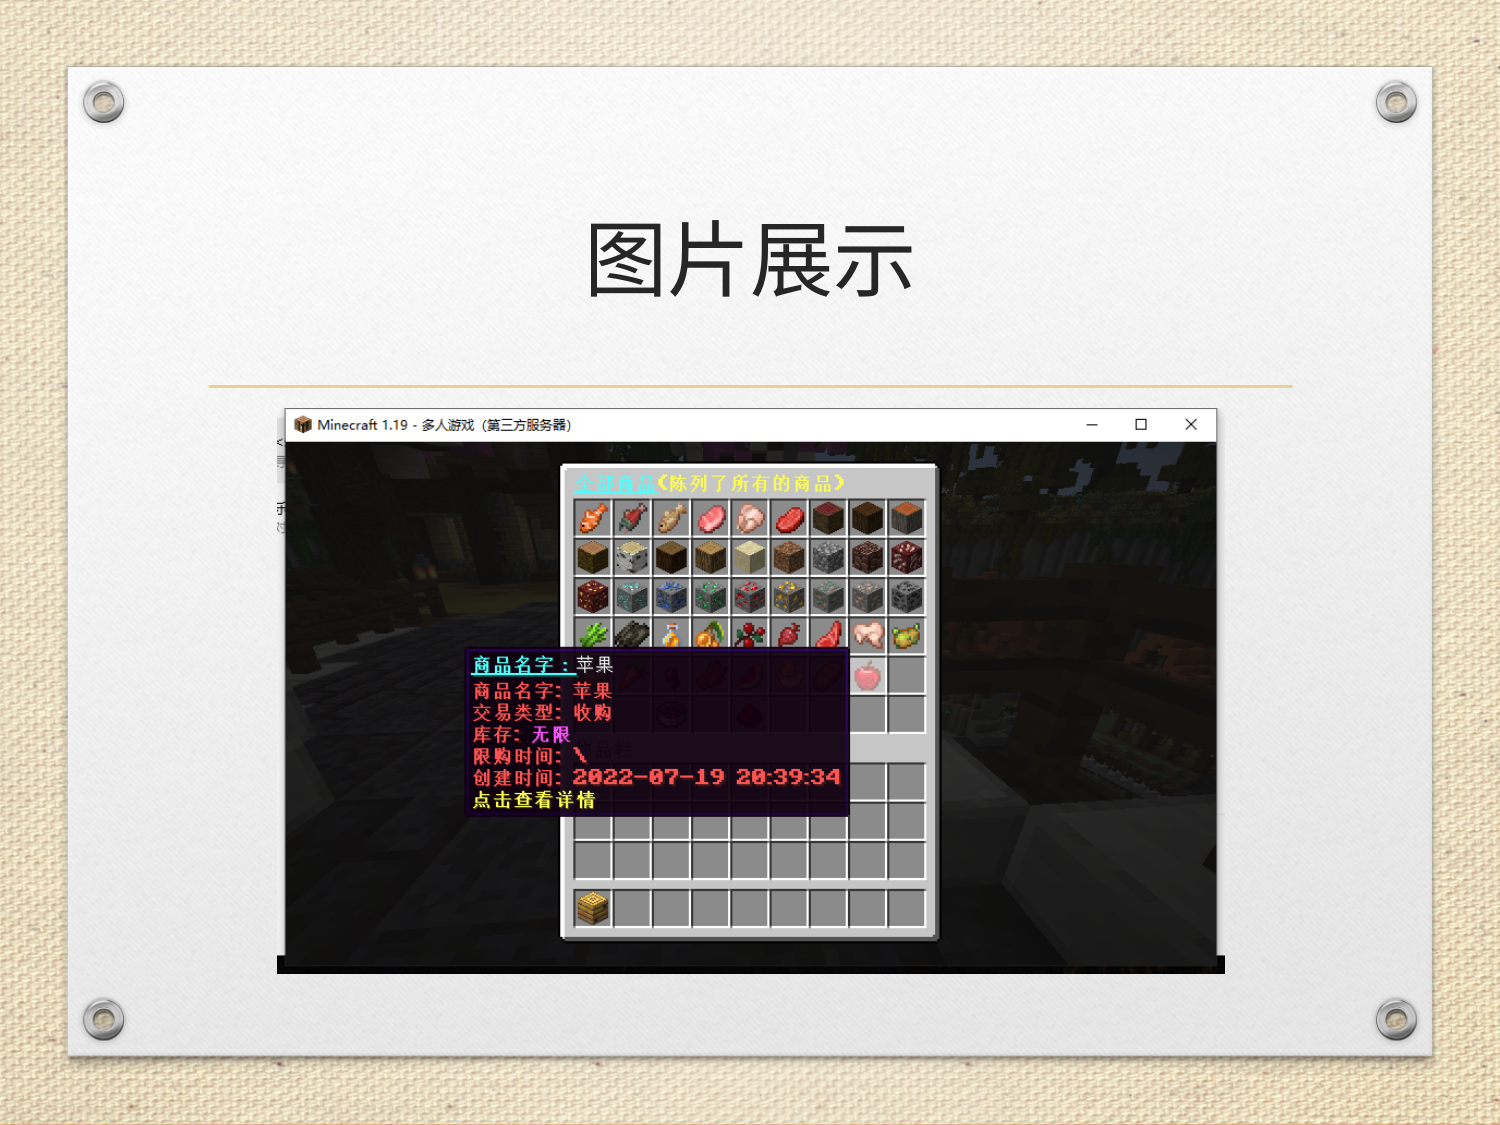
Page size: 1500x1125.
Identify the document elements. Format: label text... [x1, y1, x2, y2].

title 图片展示 [193, 150, 1309, 365]
picture [0, 0, 1500, 1125]
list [276, 408, 1225, 974]
